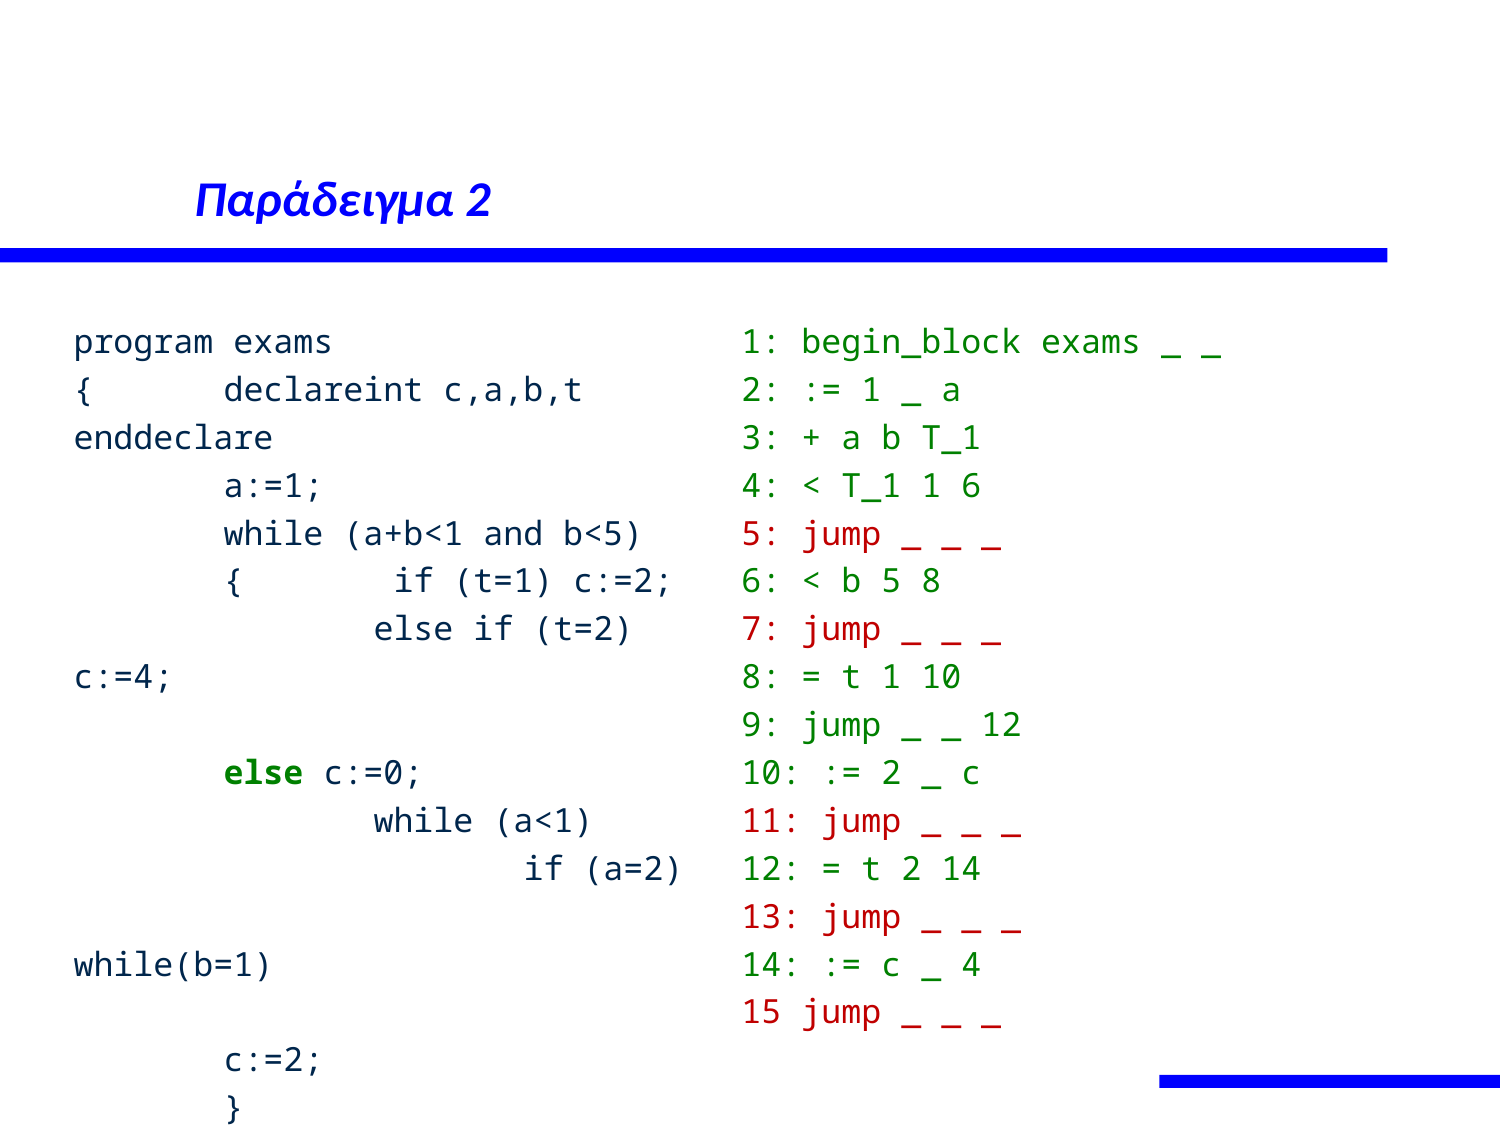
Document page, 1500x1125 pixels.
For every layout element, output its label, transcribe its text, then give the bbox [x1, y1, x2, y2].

text_box 1: begin_block exams _ _ 2: := 1 _ a 3: + a b T_1 4: < T_1 1 6 5: jump _ _ _ 6: < b 5 8 7: jump _ _ _ 8: = t 1 10 9: jump _ _ 12 10: := 2 _ c 11: jump _ _ _ 12: = t 2 14 13: jump _ _ _ 14: := c _ 4 15 jump _ _ _ [726, 304, 1376, 1055]
title Παράδειγμα 2 [179, 46, 1455, 235]
list program exams { declareint c,a,b,t enddeclare a:=1; while (a+b<1 and b<5) { if (t=1) c:=2; else if (t=2) c:=4; else c:=0; while (a<1) if (a=2) while(b=1) c:=2; } } [58, 304, 708, 993]
